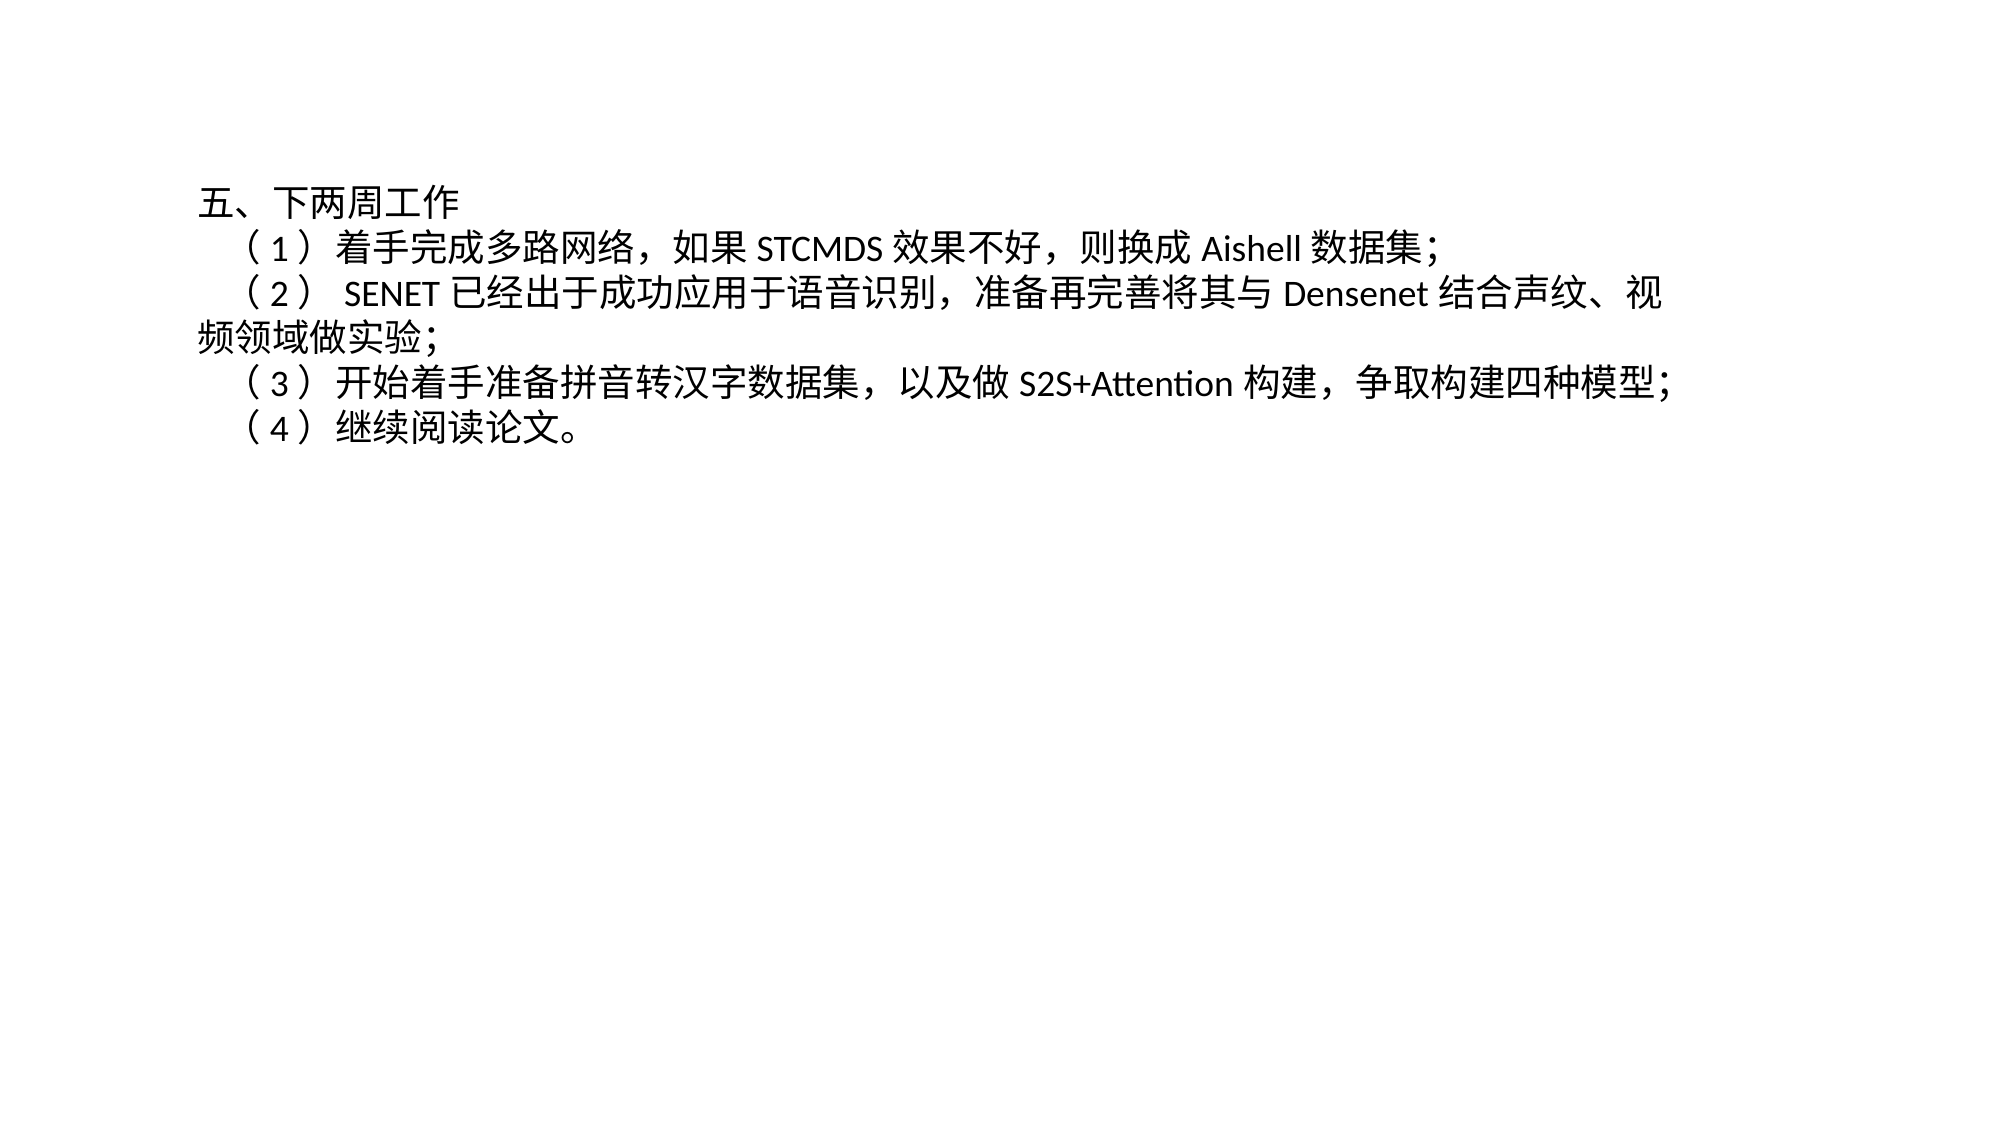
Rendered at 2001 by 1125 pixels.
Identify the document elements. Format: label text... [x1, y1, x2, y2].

text_box 五、下两周工作 （1）着手完成多路网络，如果STCMDS效果不好，则换成Aishell数据集； （2）SENET已经出于成功应用于语音识别，准备再完善将其与Densenet结合声纹、视频领域做实验； （3）开始着手准备拼音转汉字数据集，以及做S2S+Attention构建，争取构建四种模型； （4）继续阅读论文。 [182, 171, 1699, 456]
